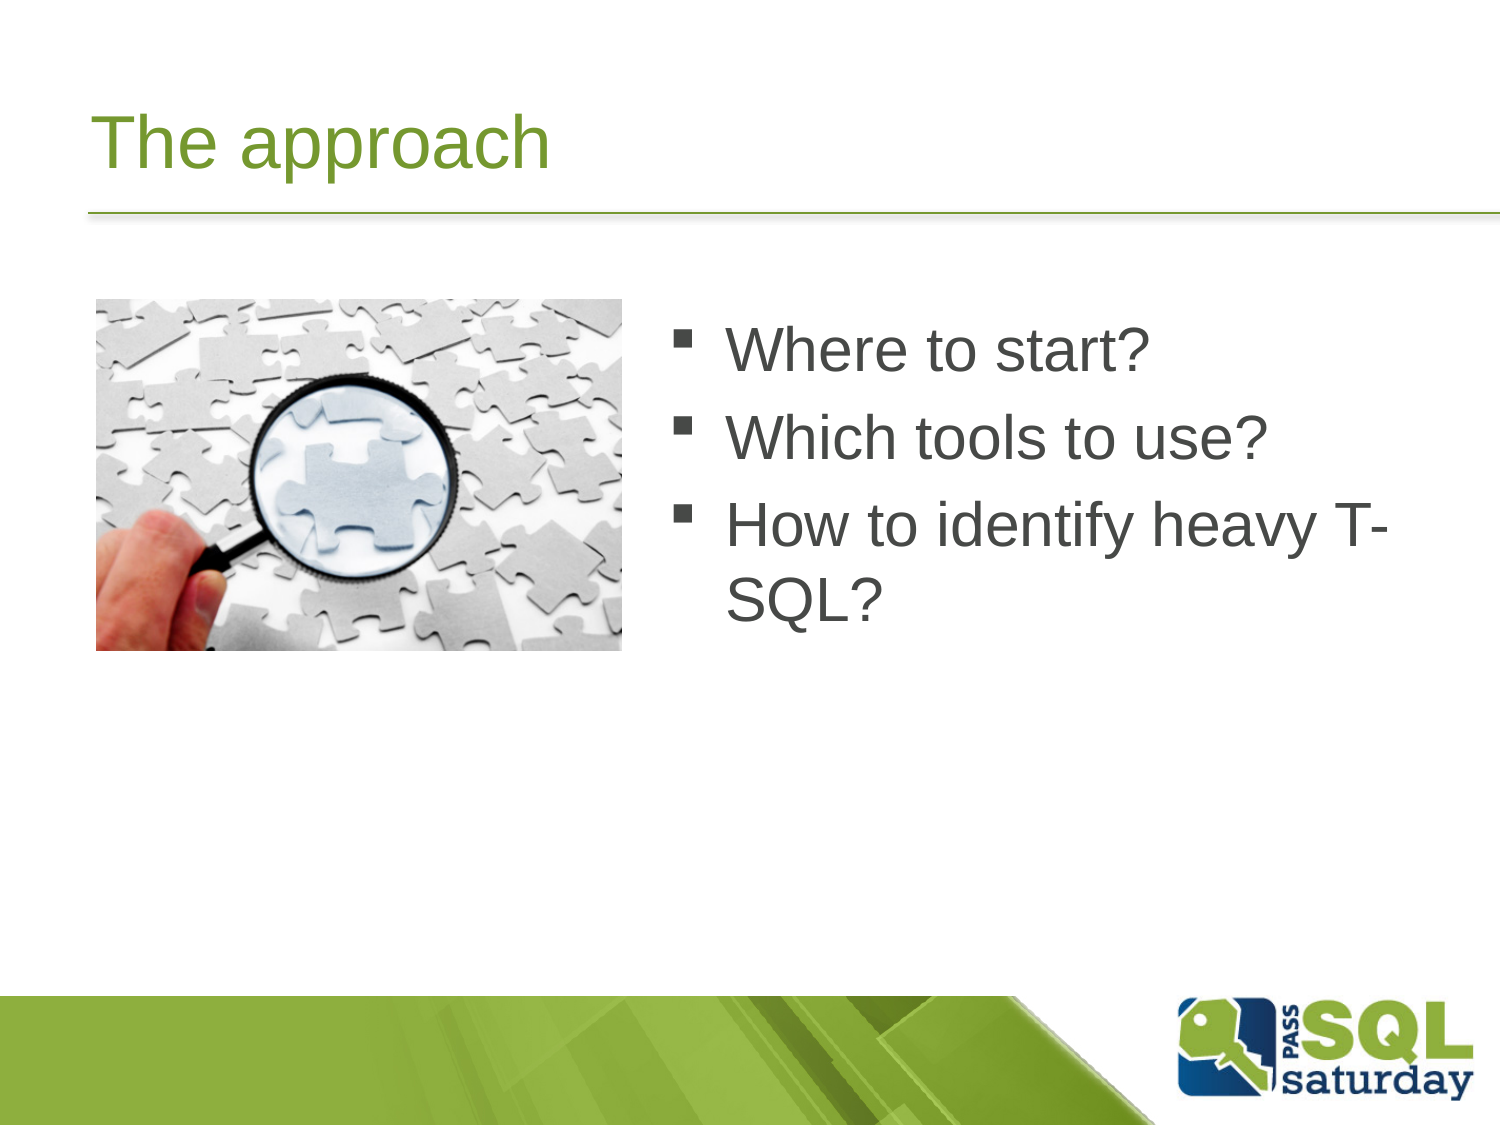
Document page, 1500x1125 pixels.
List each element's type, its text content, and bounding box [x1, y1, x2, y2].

title The approach [75, 45, 1425, 233]
list Where to start? Which tools to use? How to identify heavy T-SQL? [653, 301, 1467, 851]
picture [95, 299, 622, 651]
picture [0, 969, 1483, 1125]
